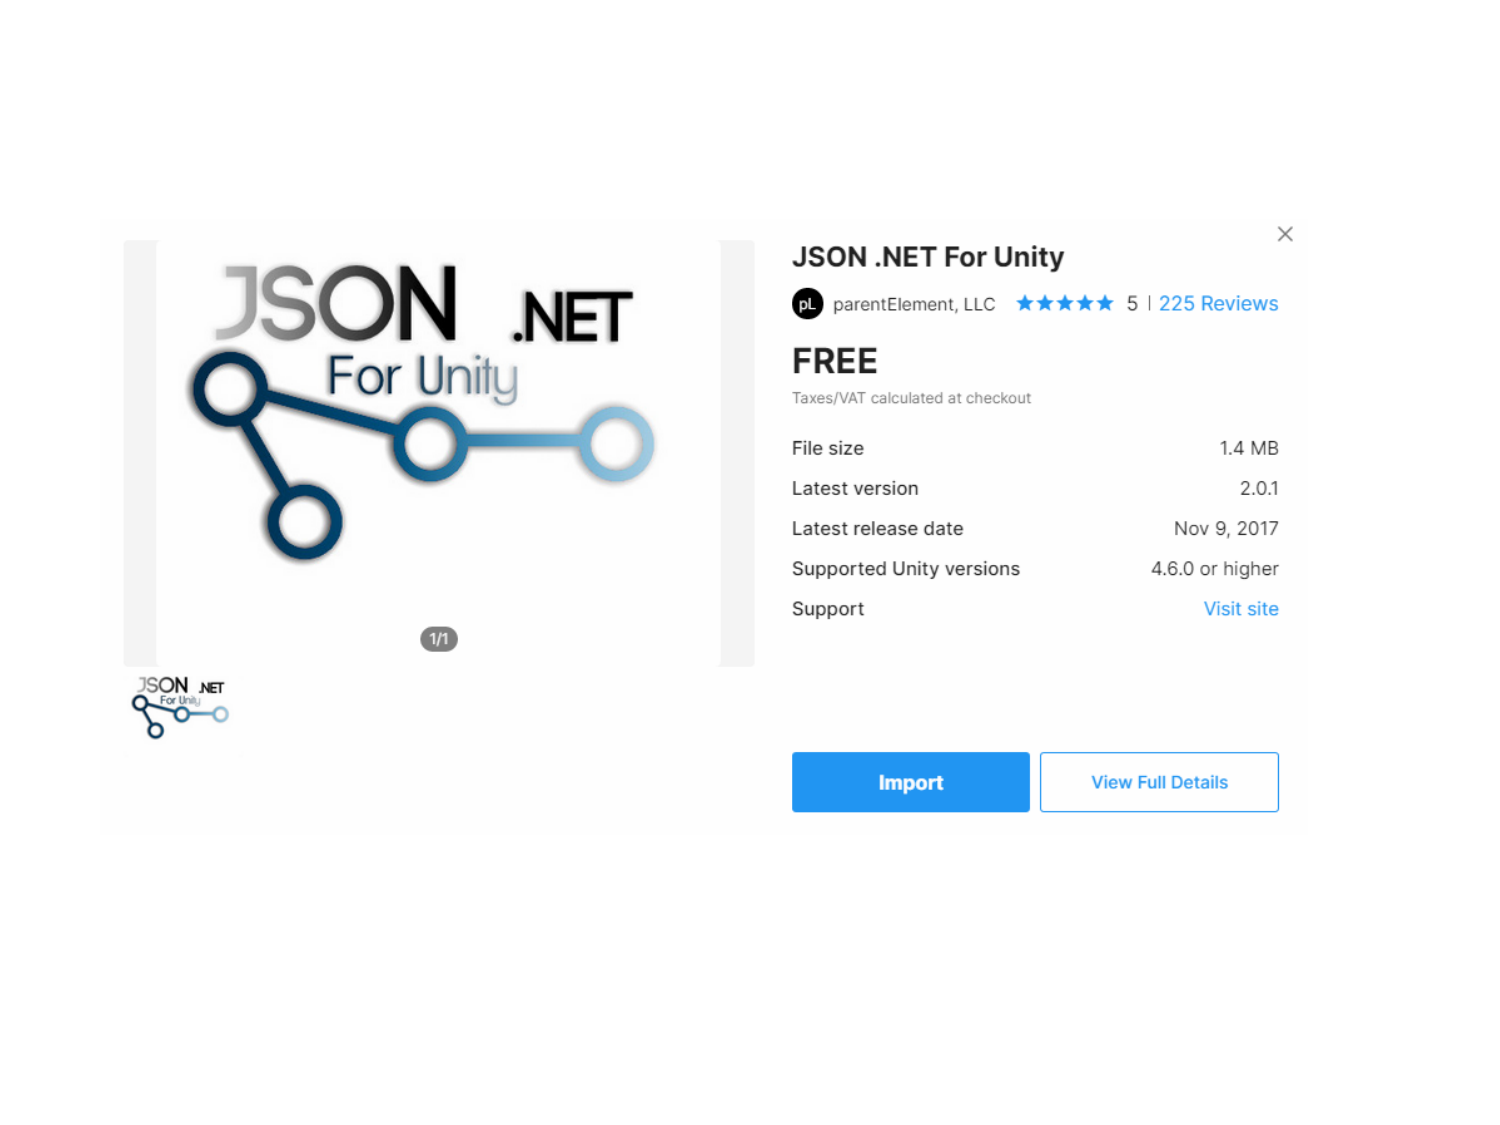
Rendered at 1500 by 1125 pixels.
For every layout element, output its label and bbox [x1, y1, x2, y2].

picture [100, 219, 1308, 835]
